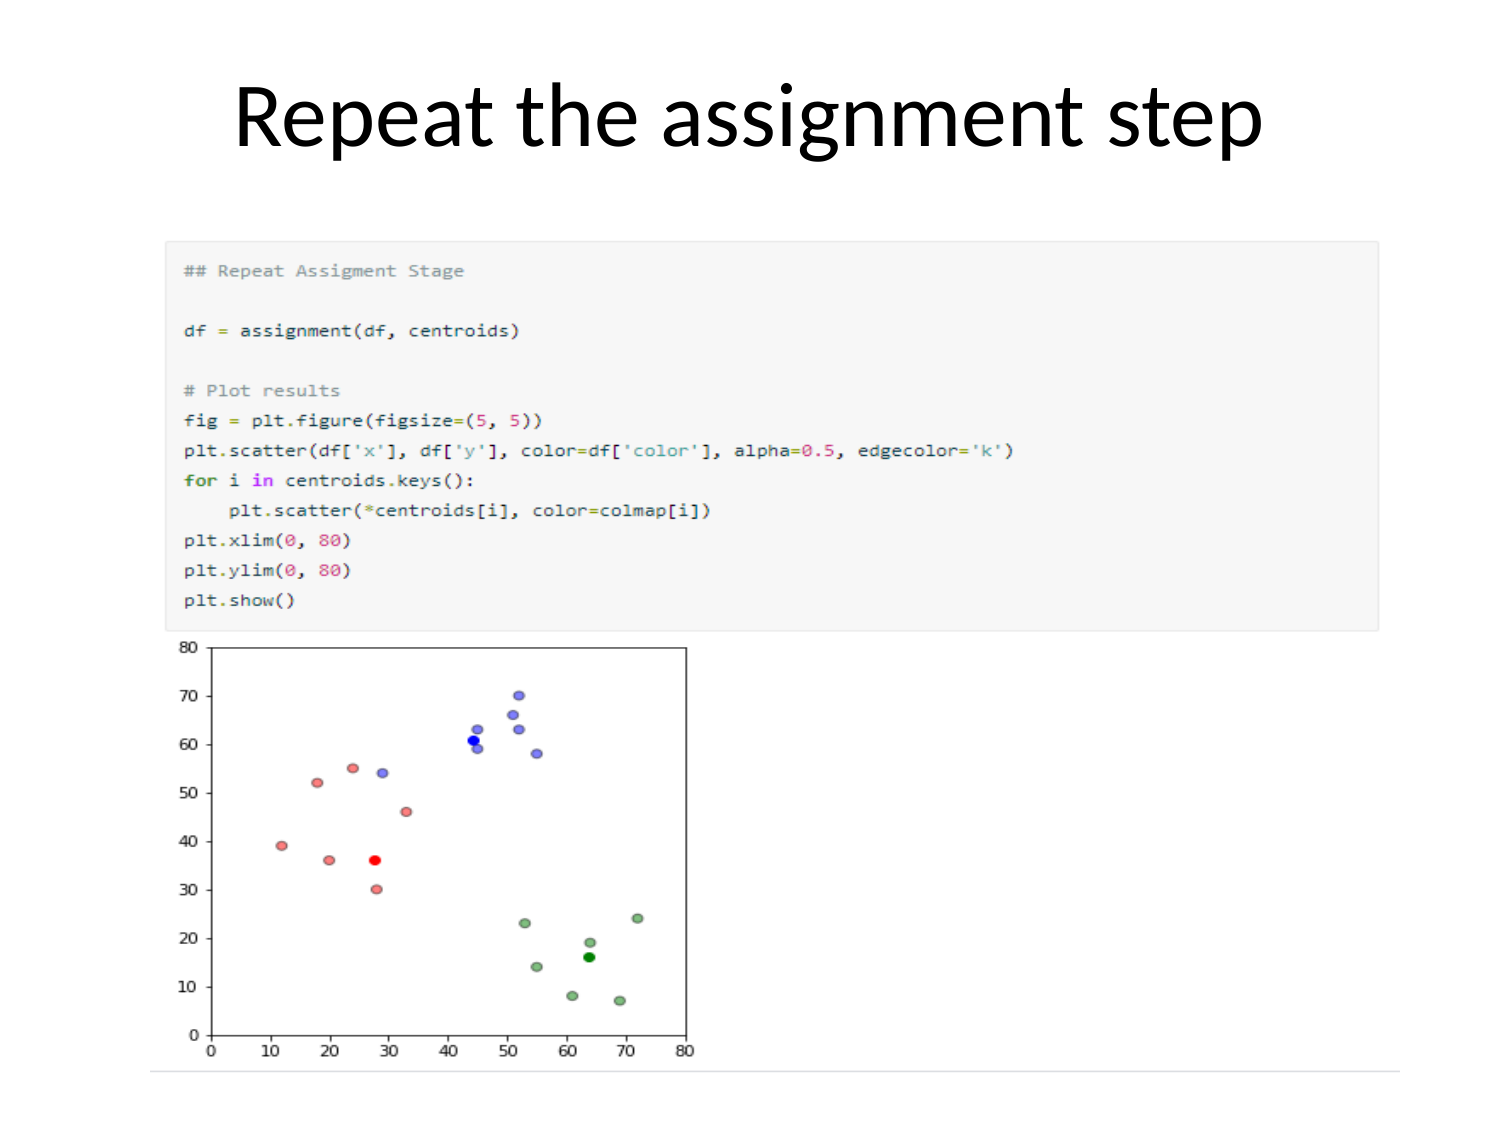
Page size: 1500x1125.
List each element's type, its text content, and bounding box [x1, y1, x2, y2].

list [149, 224, 1401, 1088]
title Repeat the assignment step [75, 45, 1425, 175]
